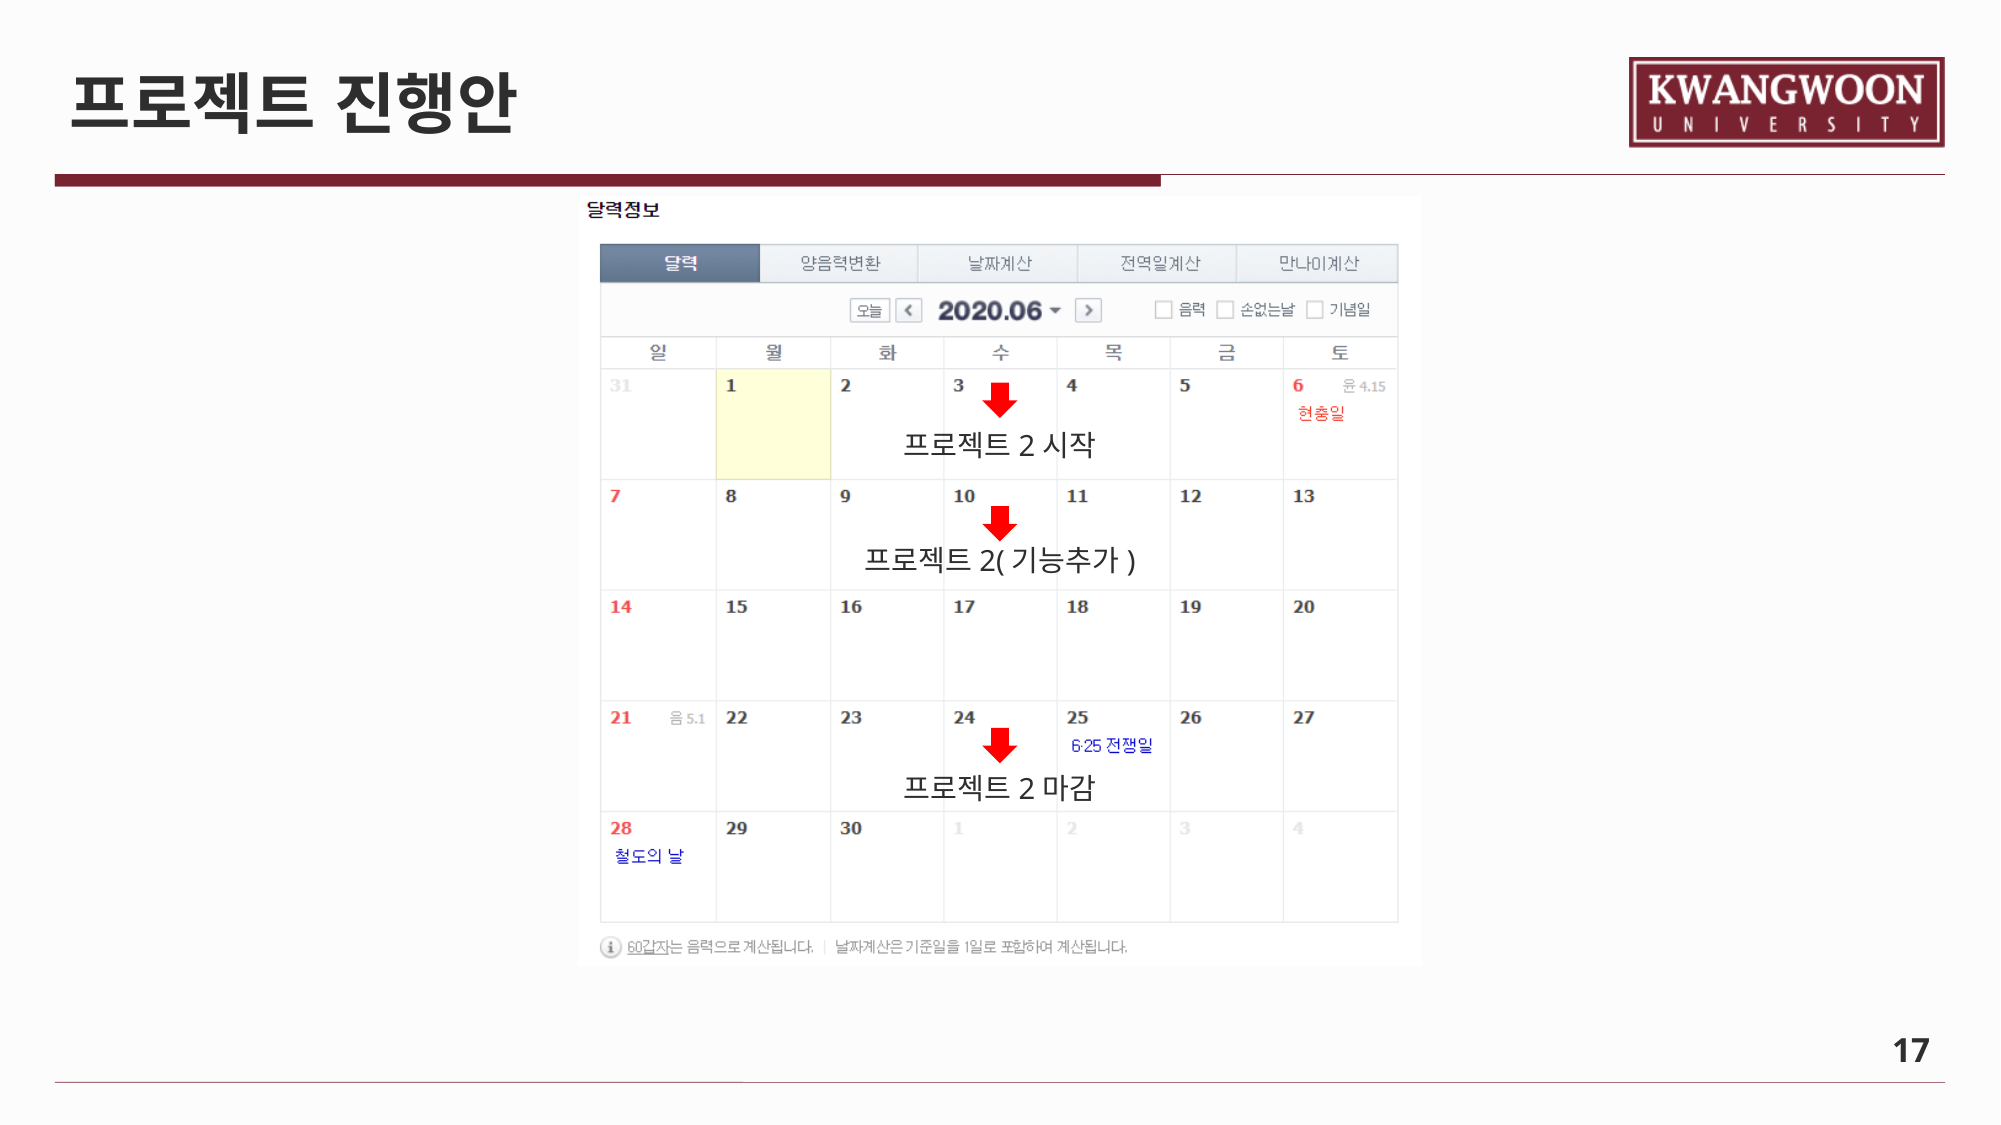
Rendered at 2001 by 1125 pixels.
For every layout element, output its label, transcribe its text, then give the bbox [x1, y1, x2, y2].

slide_number 17 [1814, 1022, 1946, 1083]
title 프로젝트 진행안 [54, 43, 1945, 161]
picture [578, 196, 1422, 966]
